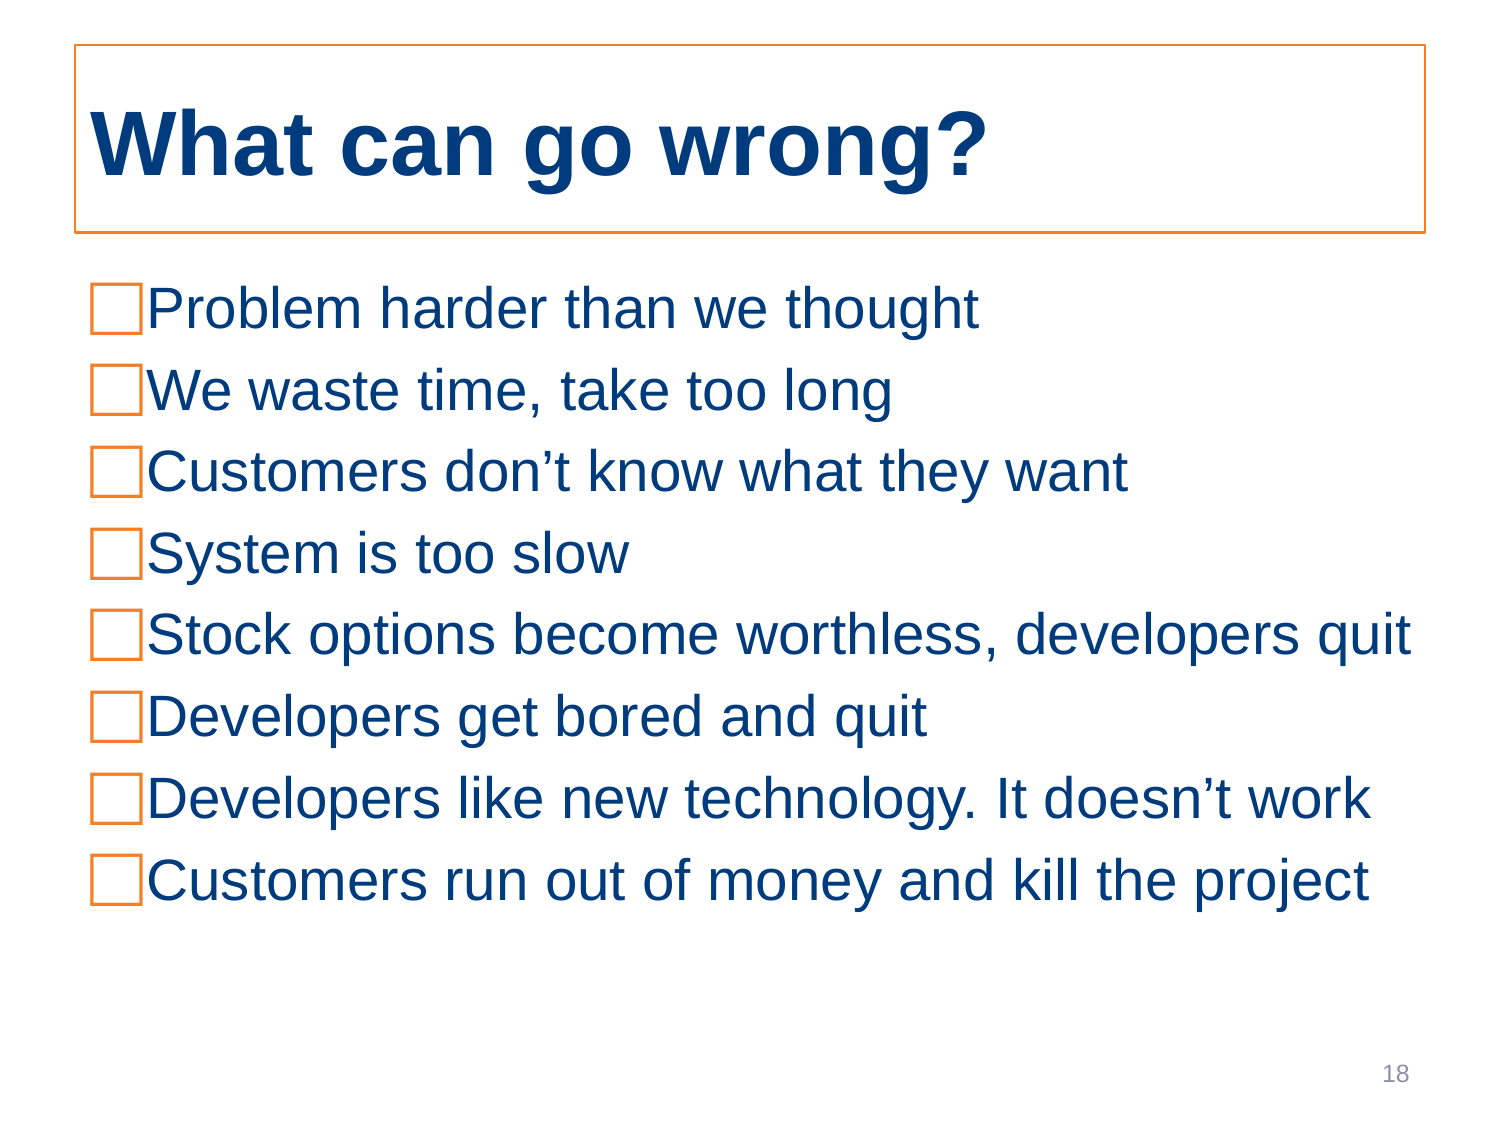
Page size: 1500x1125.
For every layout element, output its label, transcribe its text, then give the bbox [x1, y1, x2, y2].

title What can go wrong? [74, 44, 1426, 234]
slide_number 18 [1074, 1042, 1425, 1103]
list Problem harder than we thought We waste time, take too long Customers don’t know what they want System is too slow Stock options become worthless, developers quit Developers get bored and quit Developers like new technology. It doesn’t work Customers run out of money and kill the project [75, 262, 1450, 1038]
